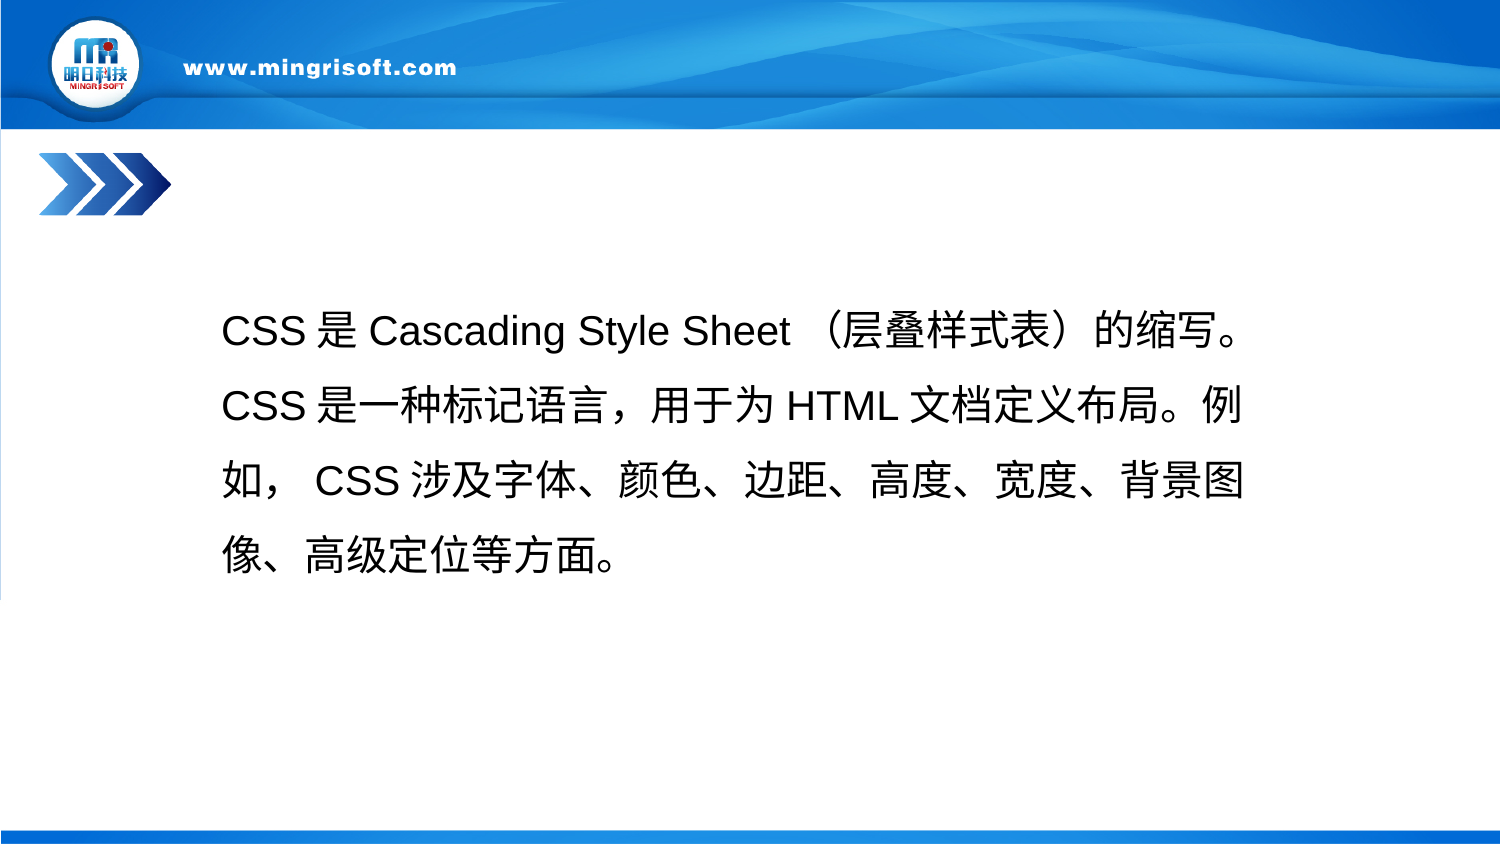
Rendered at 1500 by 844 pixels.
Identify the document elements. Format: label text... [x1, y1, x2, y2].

picture [0, 0, 1500, 844]
text_box CSS是Cascading Style Sheet（层叠样式表）的缩写。CSS是一种标记语言，用于为HTML文档定义布局。例如，CSS涉及字体、颜色、边距、高度、宽度、背景图像、高级定位等方面。 [206, 271, 1294, 587]
